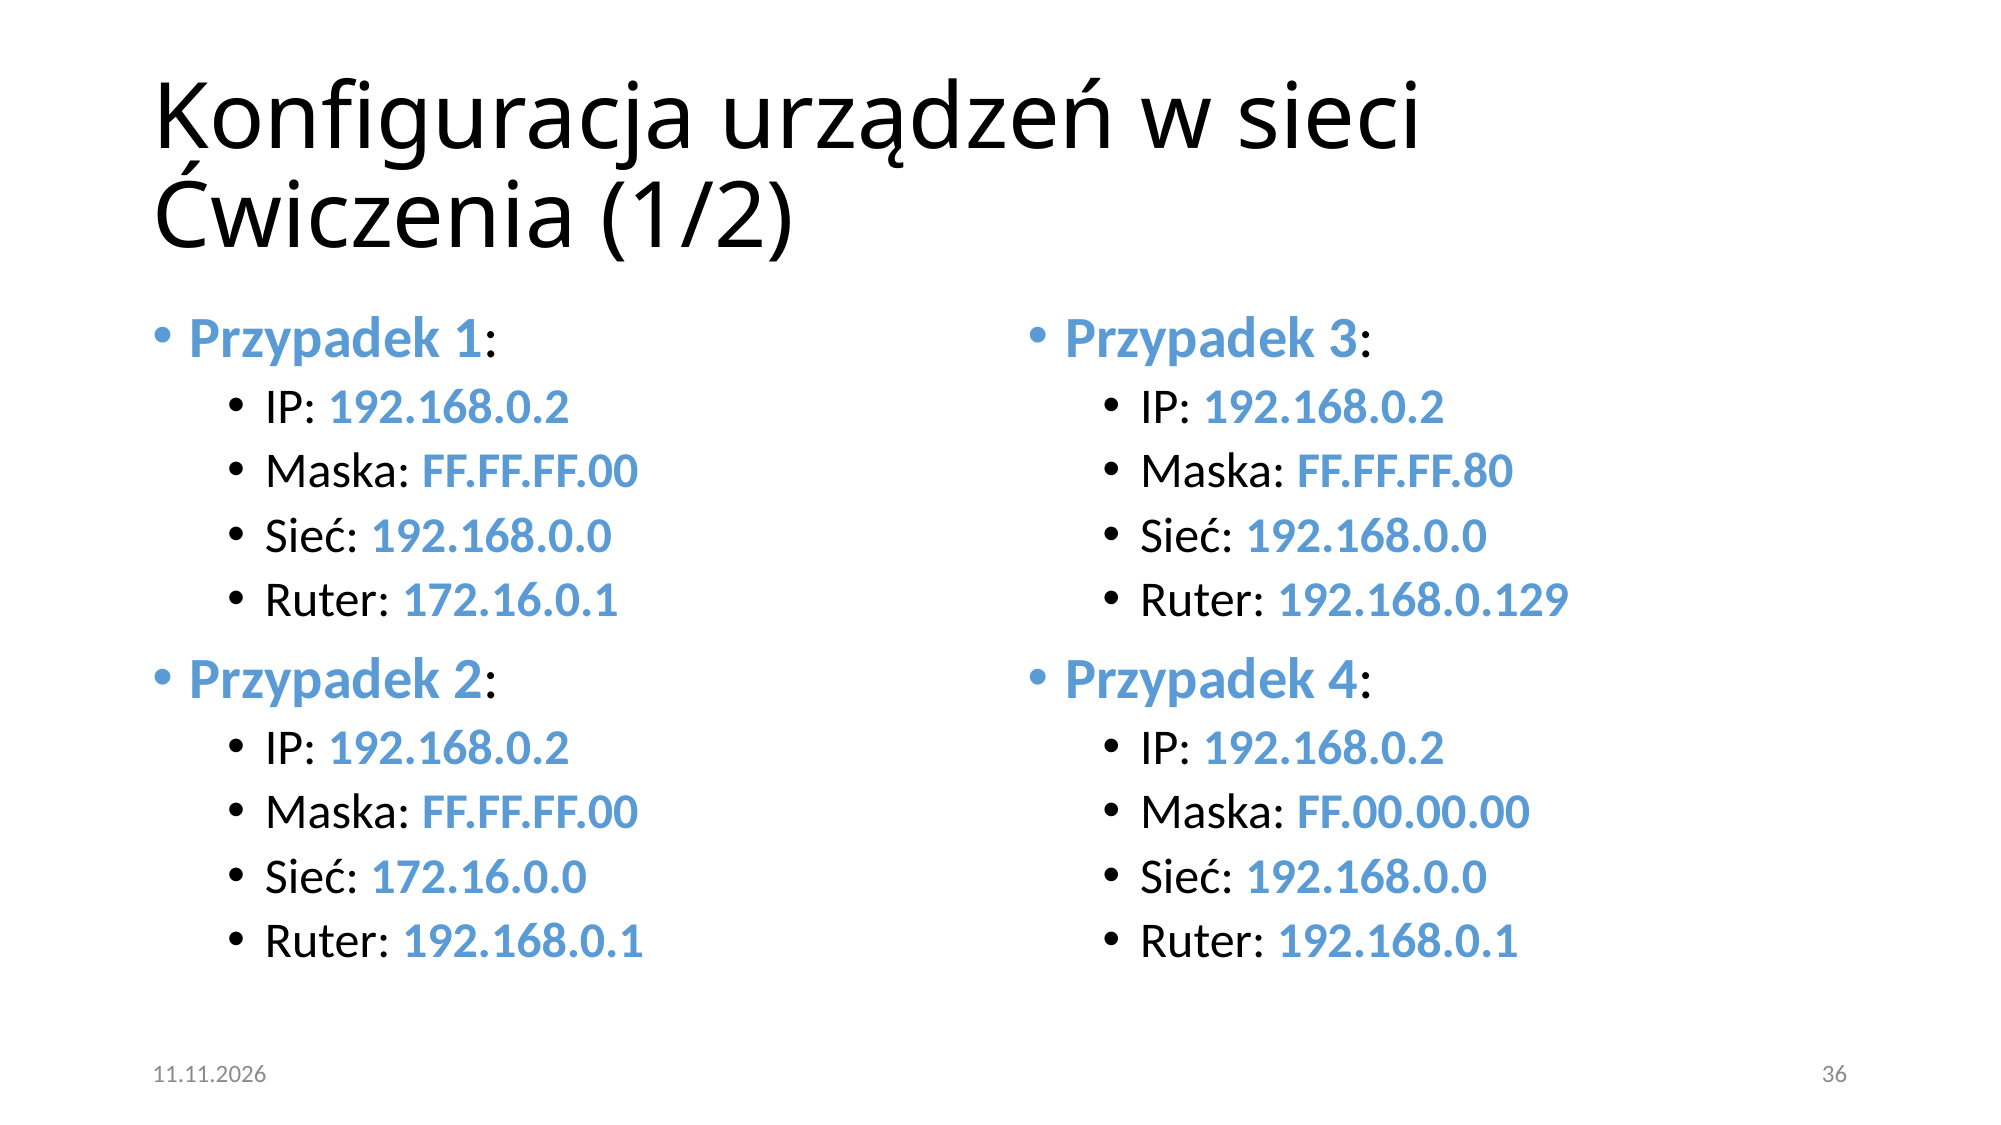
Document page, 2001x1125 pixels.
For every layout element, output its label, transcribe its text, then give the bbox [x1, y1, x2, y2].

slide_number 36 [1412, 1042, 1863, 1103]
list Przypadek 1: IP: 192.168.0.2 Maska: FF.FF.FF.00 Sieć: 192.168.0.0 Ruter: 172.16.0.1 Przypadek 2: IP: 192.168.0.2 Maska: FF.FF.FF.00 Sieć: 172.16.0.0 Ruter: 192.168.0.1 [137, 299, 988, 1014]
list Przypadek 3: IP: 192.168.0.2 Maska: FF.FF.FF.80 Sieć: 192.168.0.0 Ruter: 192.168.0.129 Przypadek 4: IP: 192.168.0.2 Maska: FF.00.00.00 Sieć: 192.168.0.0 Ruter: 192.168.0.1 [1012, 299, 1863, 1014]
title Konfiguracja urządzeń w sieci Ćwiczenia (1/2)‏ [137, 59, 1863, 278]
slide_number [137, 1042, 588, 1103]
